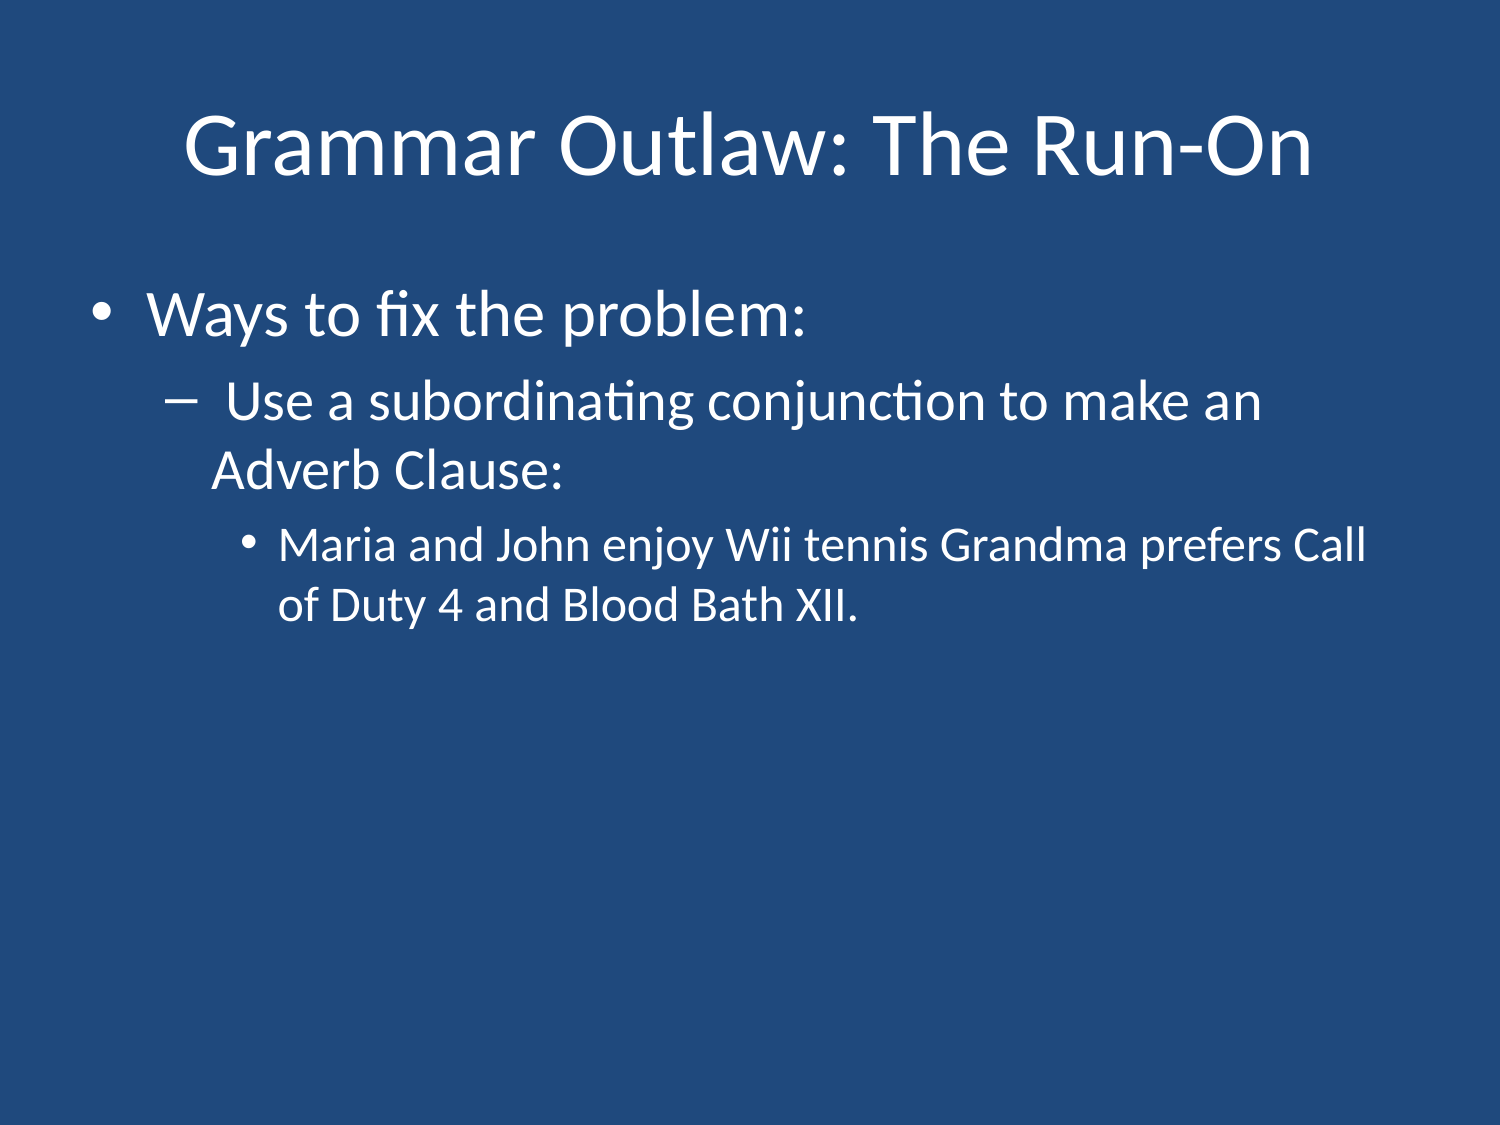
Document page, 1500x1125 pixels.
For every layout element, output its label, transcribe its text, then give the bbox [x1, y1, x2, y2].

title Grammar Outlaw: The Run-On [75, 45, 1425, 233]
list Ways to fix the problem: Use a subordinating conjunction to make an Adverb Clause: Maria and John enjoy Wii tennis Grandma prefers Call of Duty 4 and Blood Bath XII. [75, 262, 1425, 1005]
